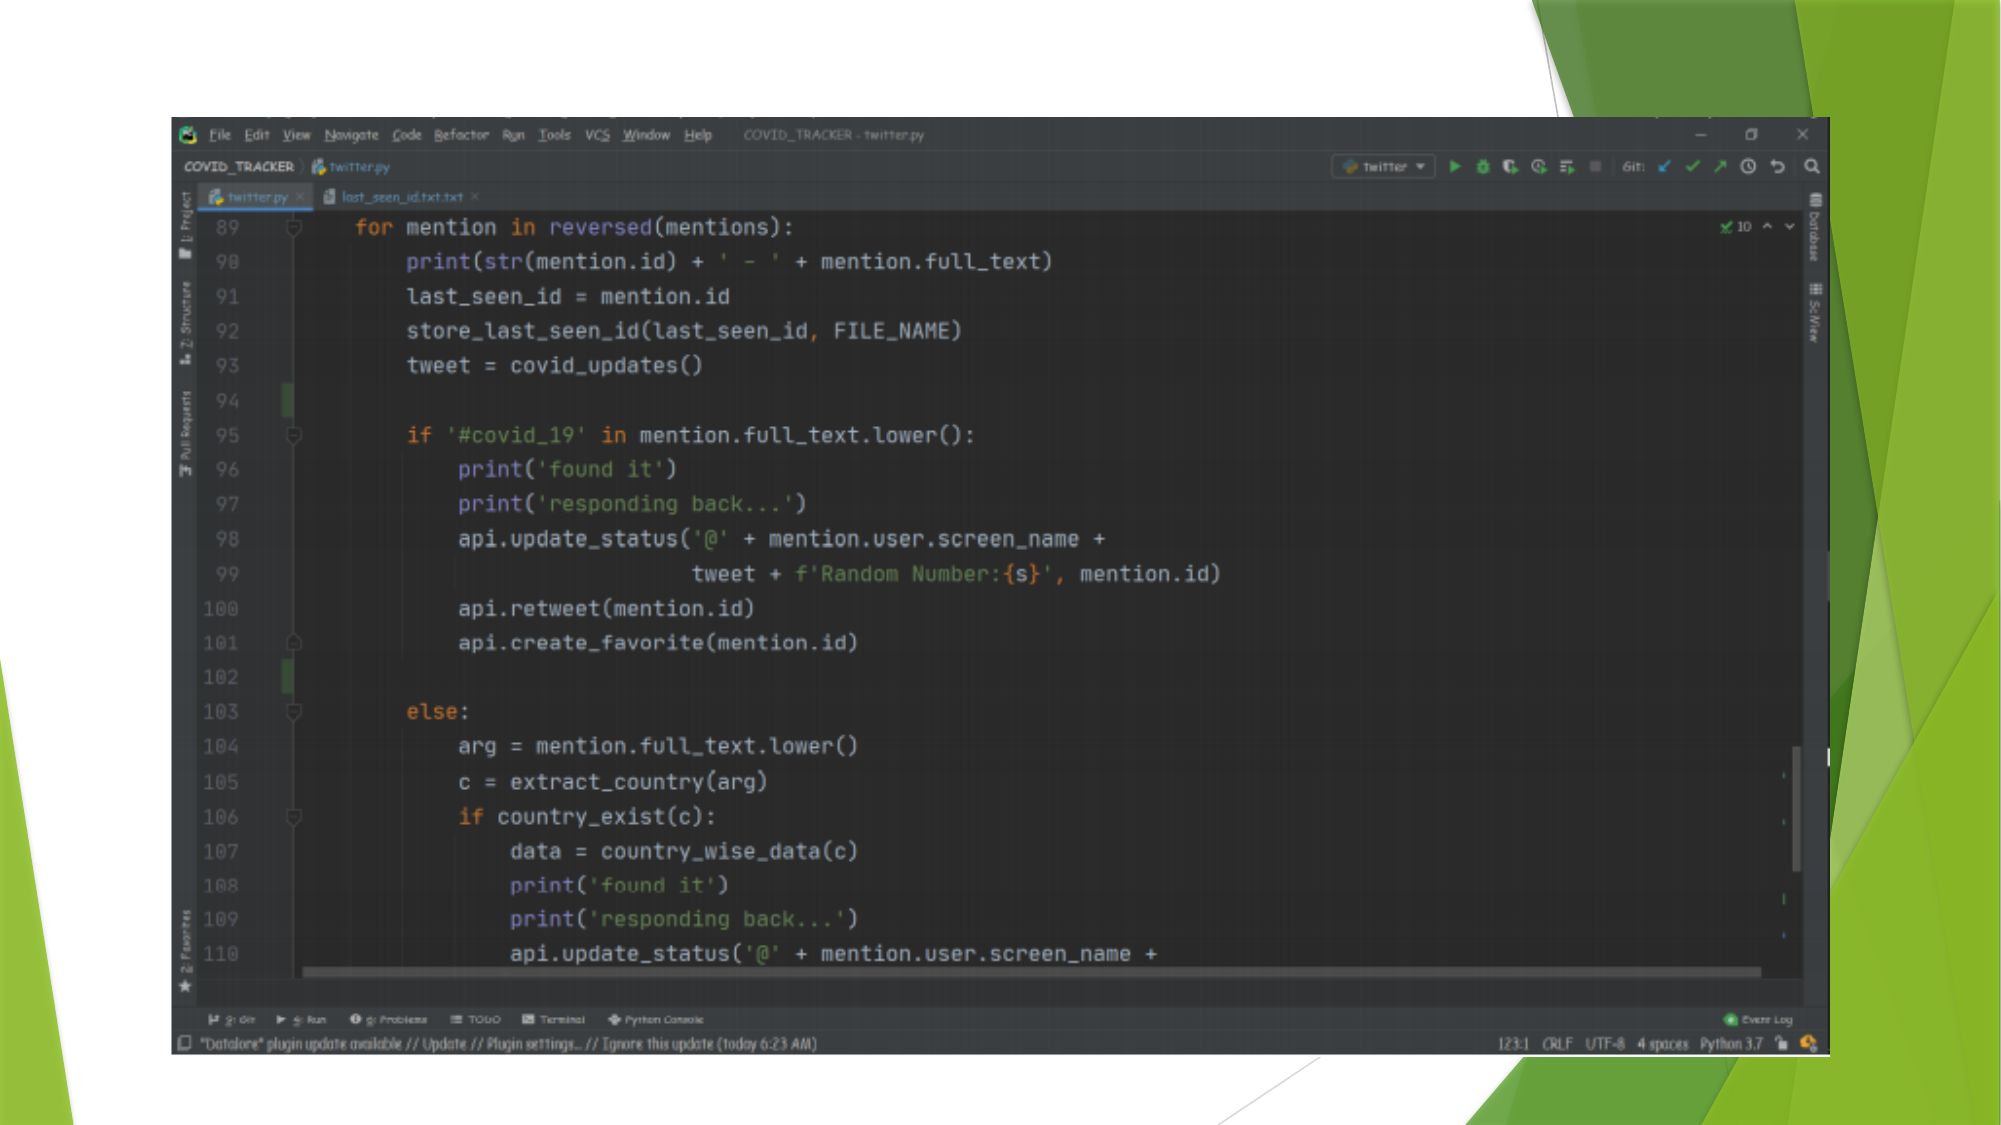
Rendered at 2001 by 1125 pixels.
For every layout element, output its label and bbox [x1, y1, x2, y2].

list [169, 117, 1831, 1058]
